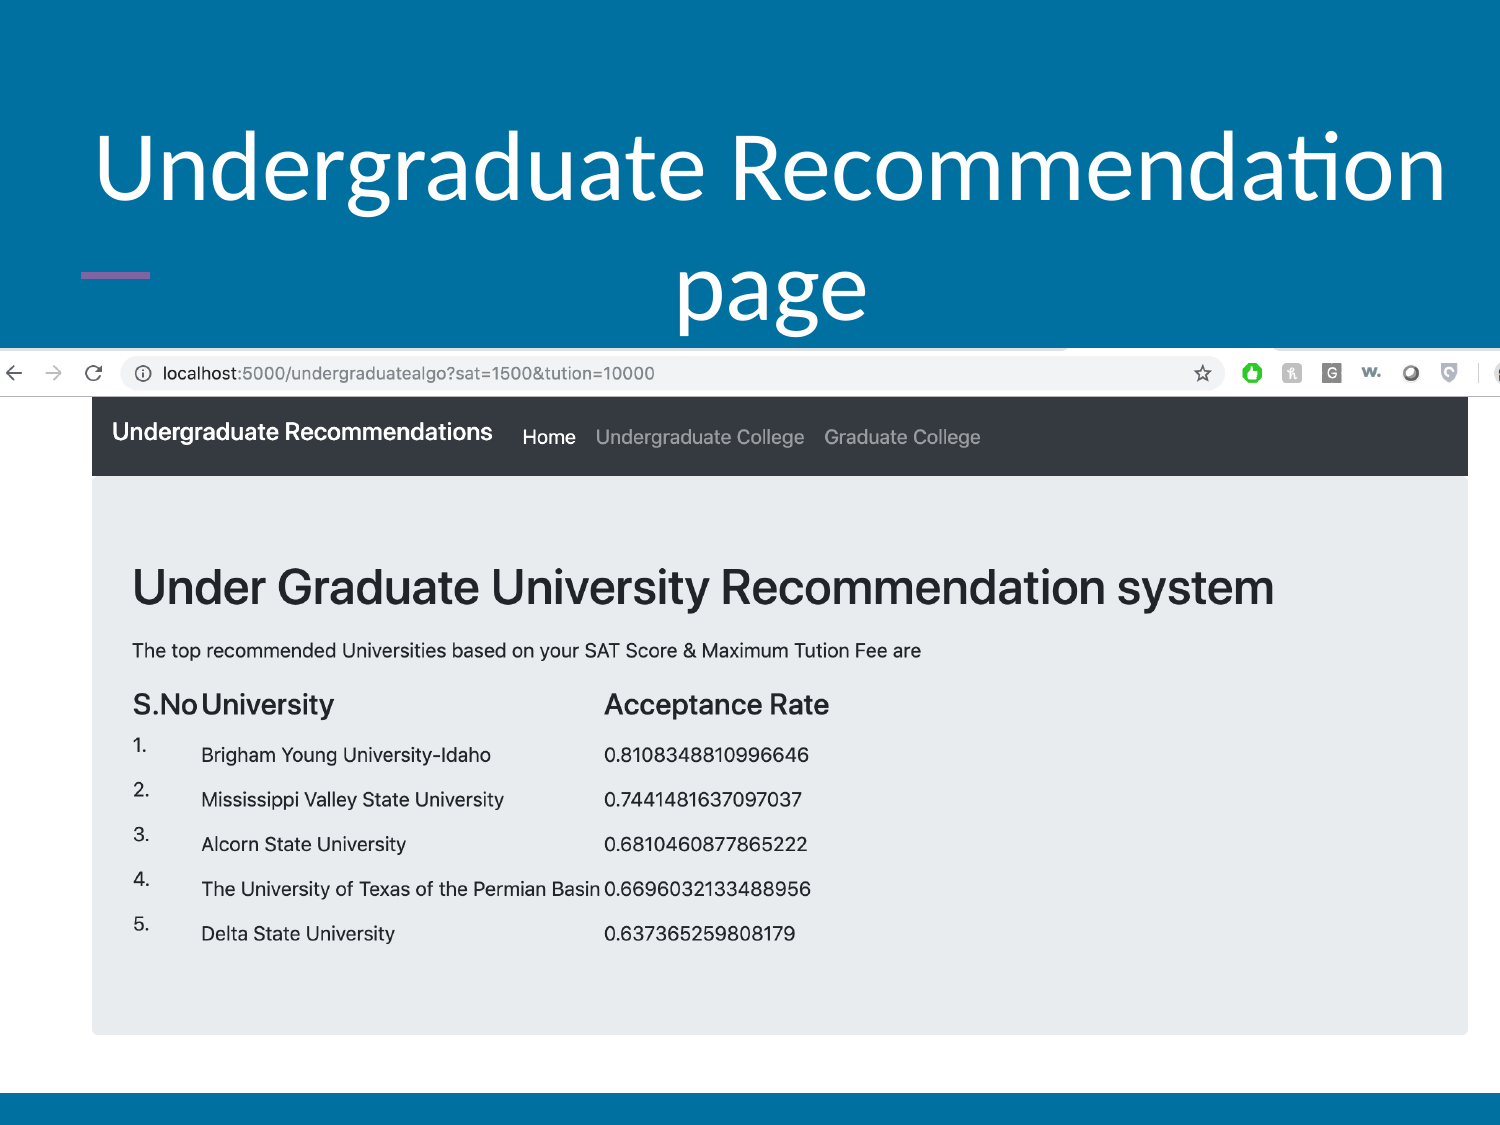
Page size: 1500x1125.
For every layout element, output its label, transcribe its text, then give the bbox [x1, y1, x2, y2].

picture [777, 272, 818, 337]
picture [730, 272, 766, 320]
picture [823, 272, 865, 320]
picture [680, 272, 721, 336]
title Undergraduate Recommendation page [84, 100, 1458, 251]
picture [0, 349, 1500, 1092]
